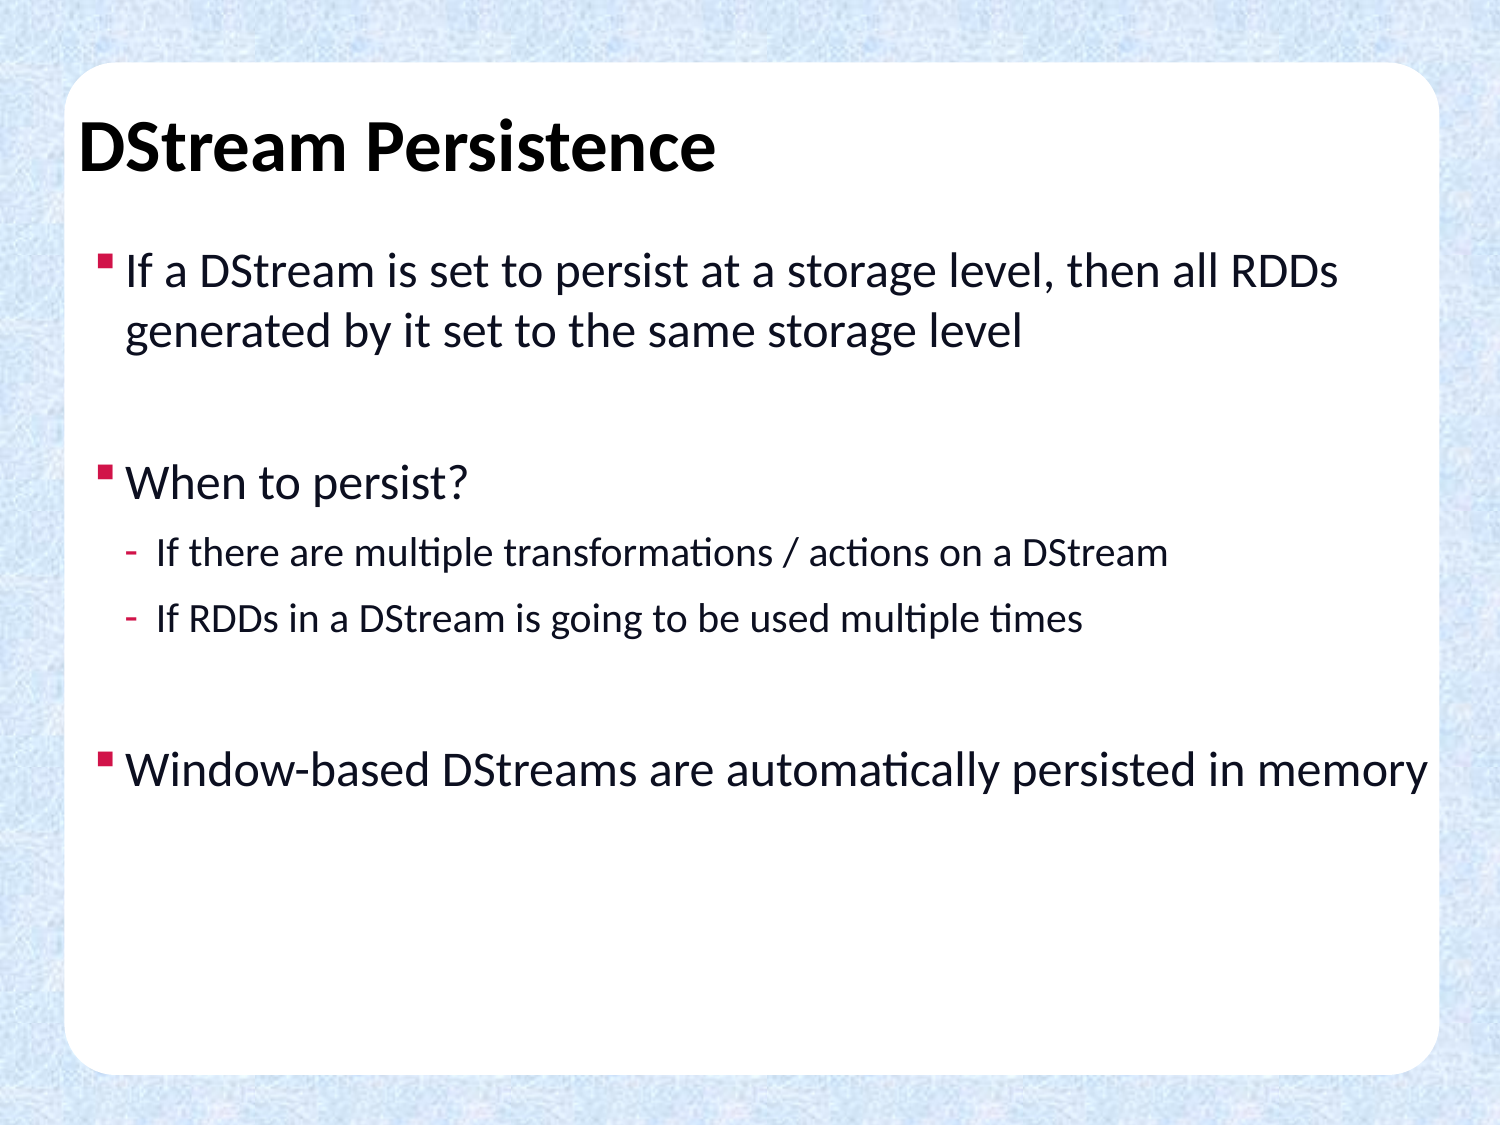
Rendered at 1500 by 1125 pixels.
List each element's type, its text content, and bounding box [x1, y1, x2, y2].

picture [0, 0, 1500, 1125]
title DStream Persistence [75, 76, 1438, 207]
list If a DStream is set to persist at a storage level, then all RDDs generated by it set to the same storage level When to persist? If there are multiple transformations / actions on a DStream If RDDs in a DStream is going to be used multiple times Window-based DStreams are automatically persisted in memory [71, 237, 1450, 1038]
